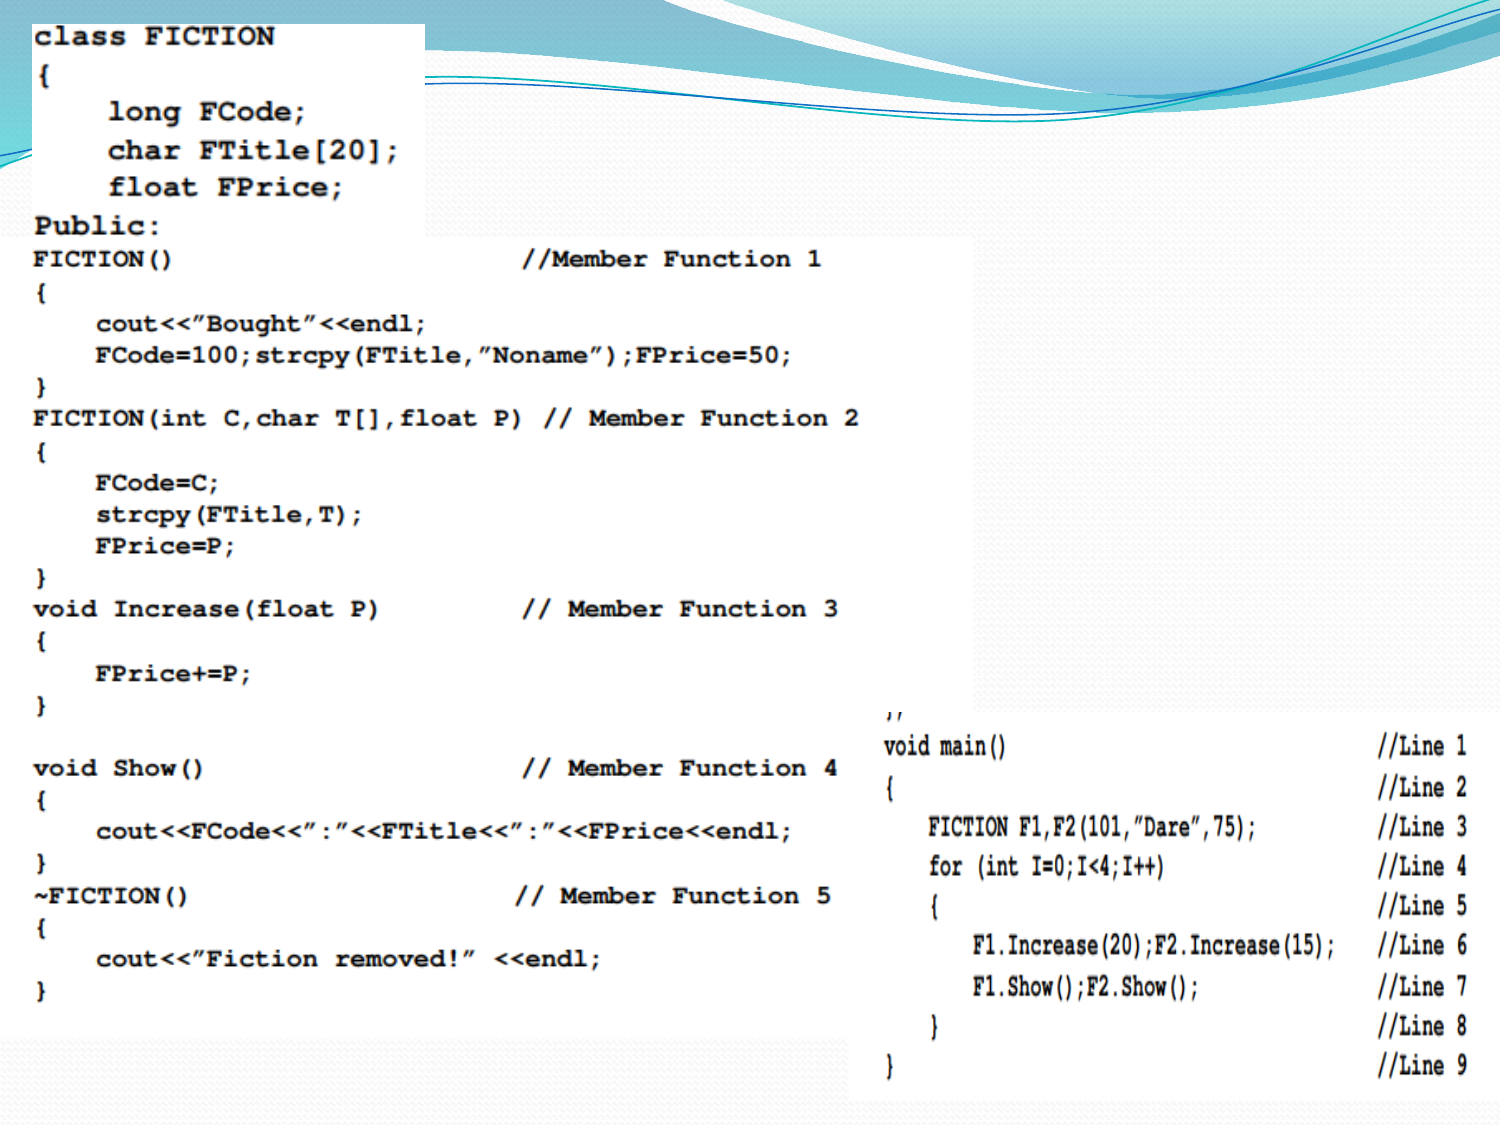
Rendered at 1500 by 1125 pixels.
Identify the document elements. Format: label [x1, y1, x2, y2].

list [849, 712, 1500, 1101]
picture [0, 24, 973, 1038]
